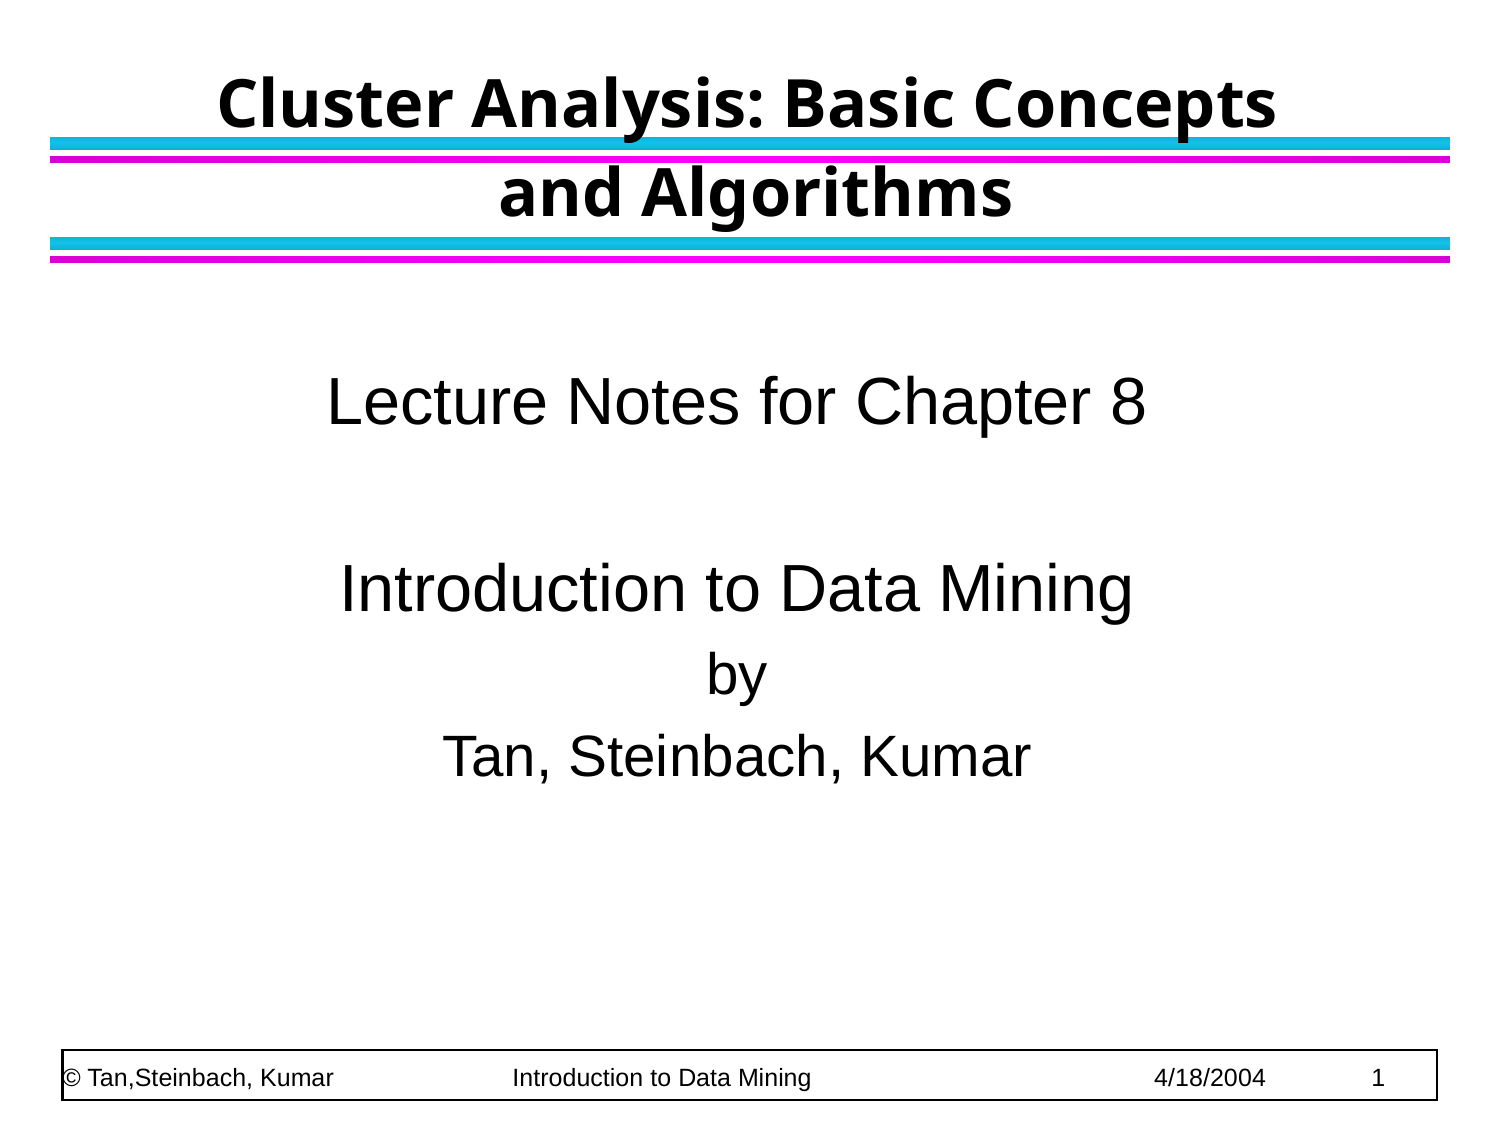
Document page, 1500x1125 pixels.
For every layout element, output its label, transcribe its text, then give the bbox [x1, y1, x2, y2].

title Cluster Analysis: Basic Concepts and Algorithms [37, 99, 1475, 238]
text_box Lecture Notes for Chapter 8 Introduction to Data Mining by Tan, Steinbach, Kumar [62, 340, 1413, 926]
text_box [49, 237, 1451, 263]
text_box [62, 1049, 1438, 1101]
